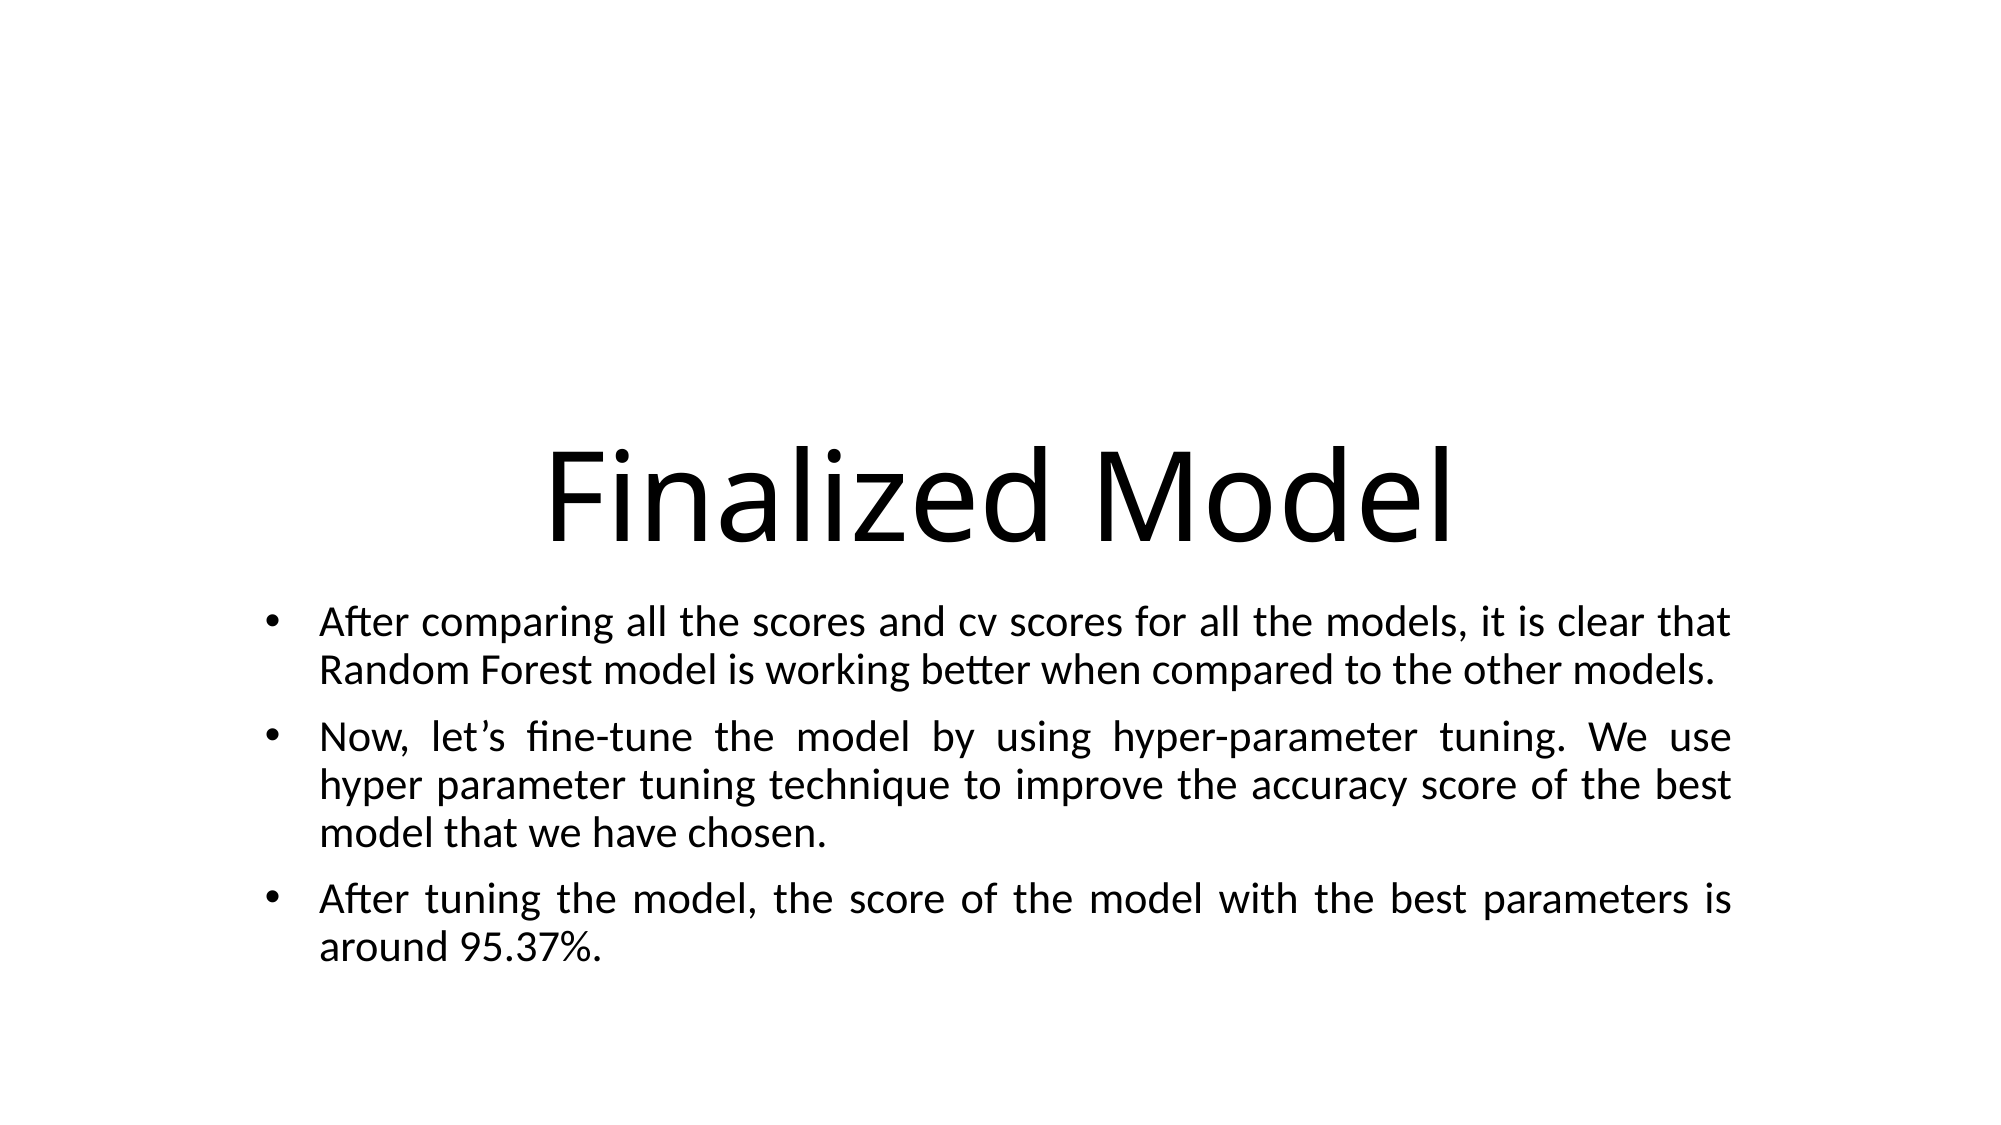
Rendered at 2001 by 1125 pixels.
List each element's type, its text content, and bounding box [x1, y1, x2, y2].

title Finalized Model [249, 184, 1750, 576]
subtitle After comparing all the scores and cv scores for all the models, it is clear that Random Forest model is working better when compared to the other models. Now, let’s fine-tune the model by using hyper-parameter tuning. We use hyper parameter tuning technique to improve the accuracy score of the best model that we have chosen. After tuning the model, the score of the model with the best parameters is around 95.37%. [249, 590, 1750, 1027]
